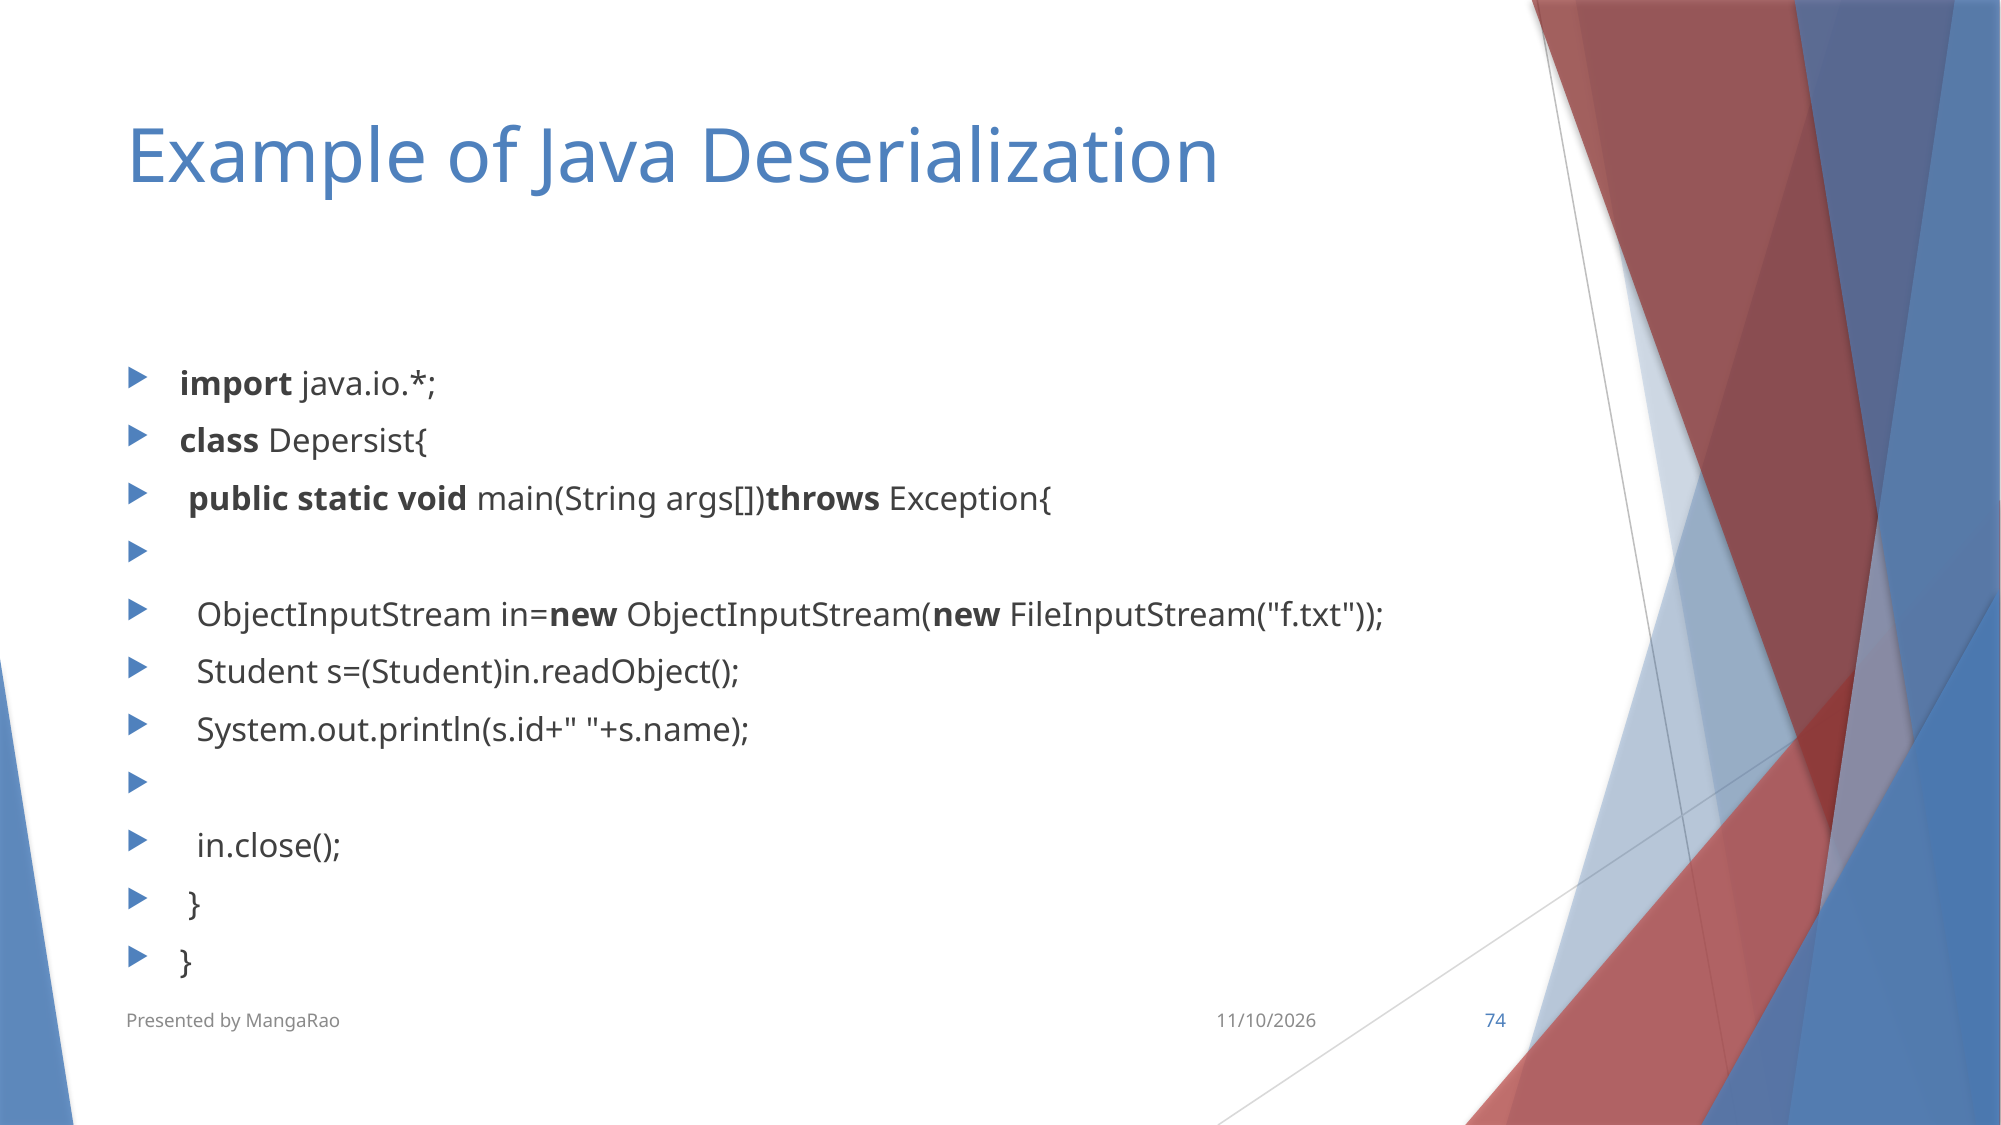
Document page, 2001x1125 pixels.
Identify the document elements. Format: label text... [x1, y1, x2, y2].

footer Presented by MangaRao [111, 991, 1145, 1051]
title Example of Java Deserialization [111, 99, 1522, 317]
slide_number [1181, 991, 1332, 1051]
list import java.io.*; class Depersist{ public static void main(String args[])throws Exception{ ObjectInputStream in=new ObjectInputStream(new FileInputStream("f.txt")); Student s=(Student)in.readObject(); System.out.println(s.id+" "+s.name); in.close(); } } [111, 354, 1522, 992]
slide_number 74 [1409, 991, 1522, 1051]
